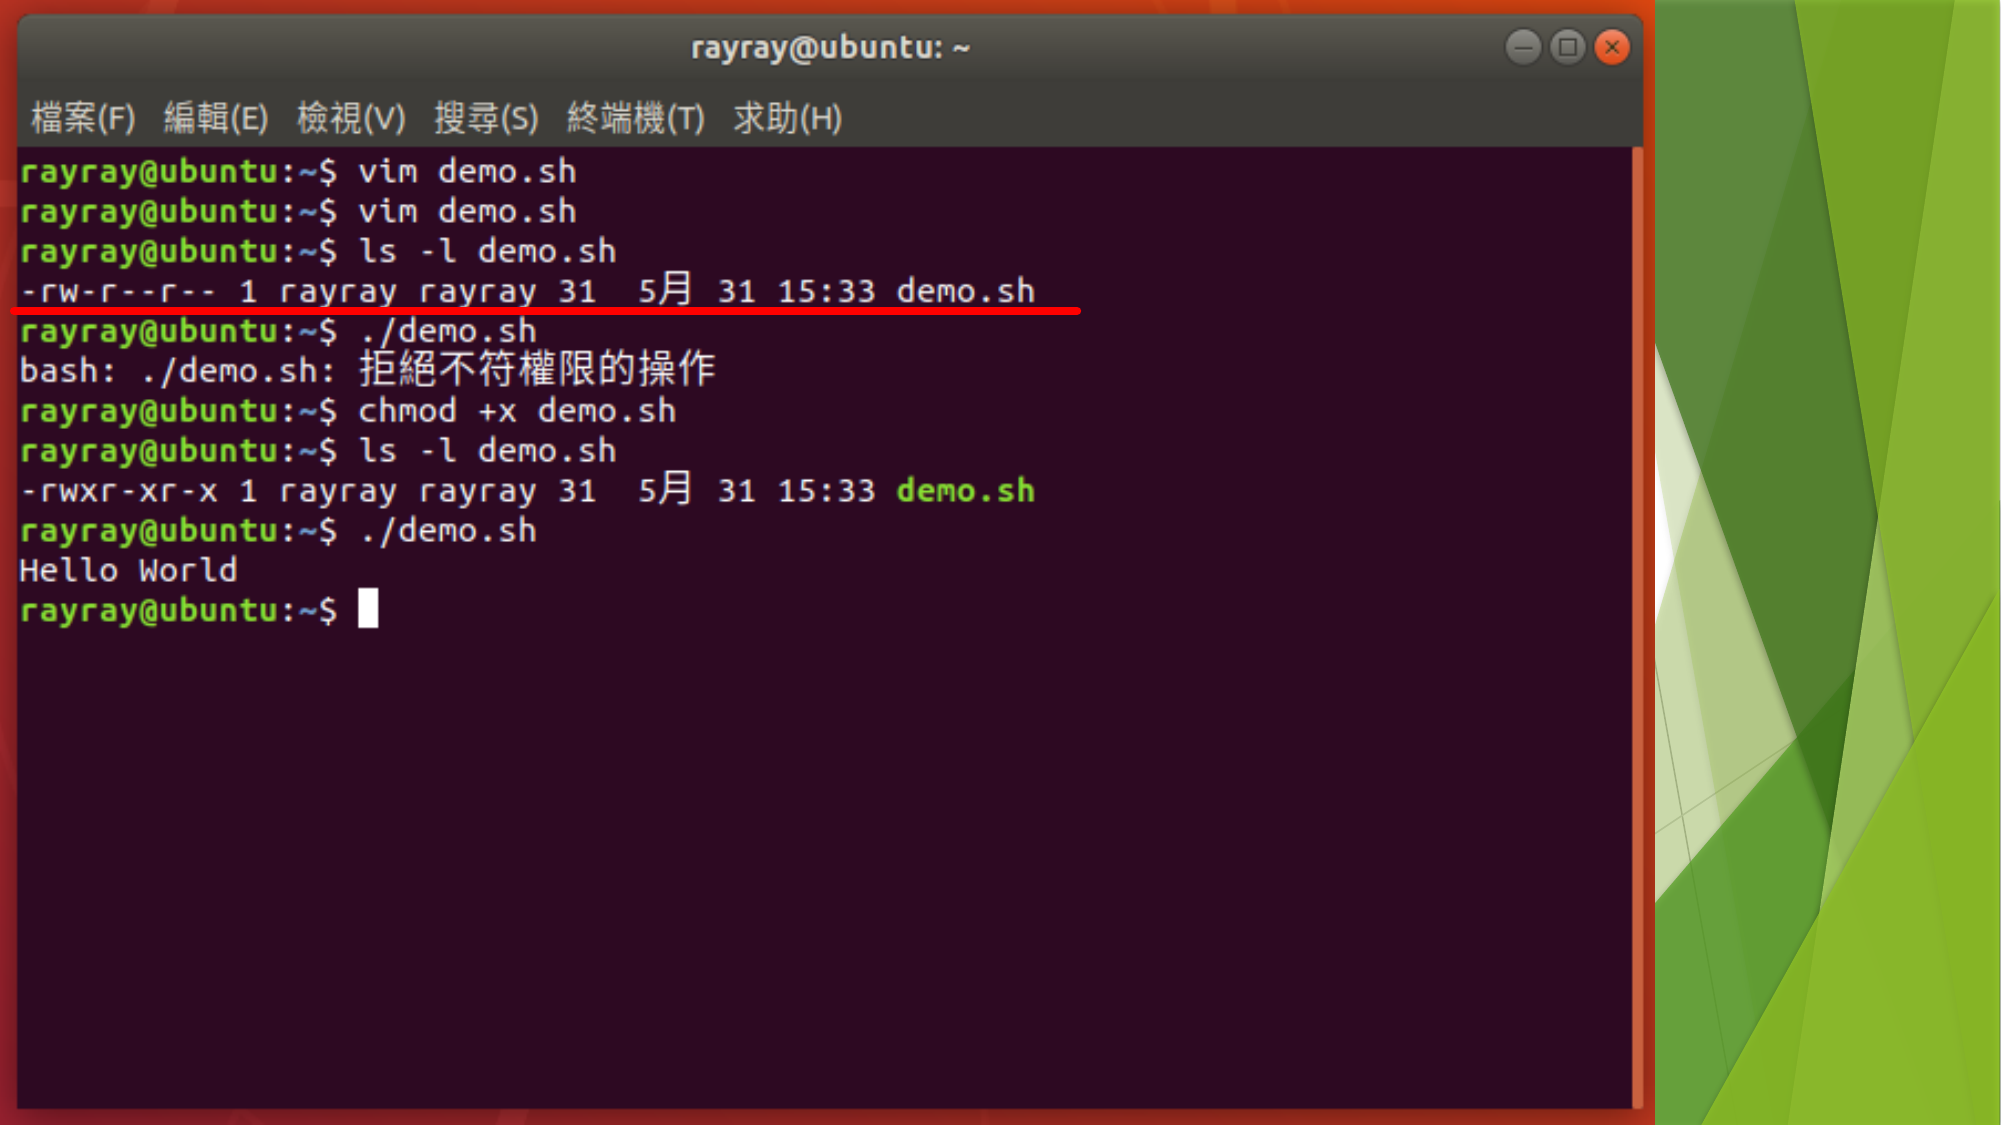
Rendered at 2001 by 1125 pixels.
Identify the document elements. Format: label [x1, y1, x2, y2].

picture [0, 0, 1655, 1125]
